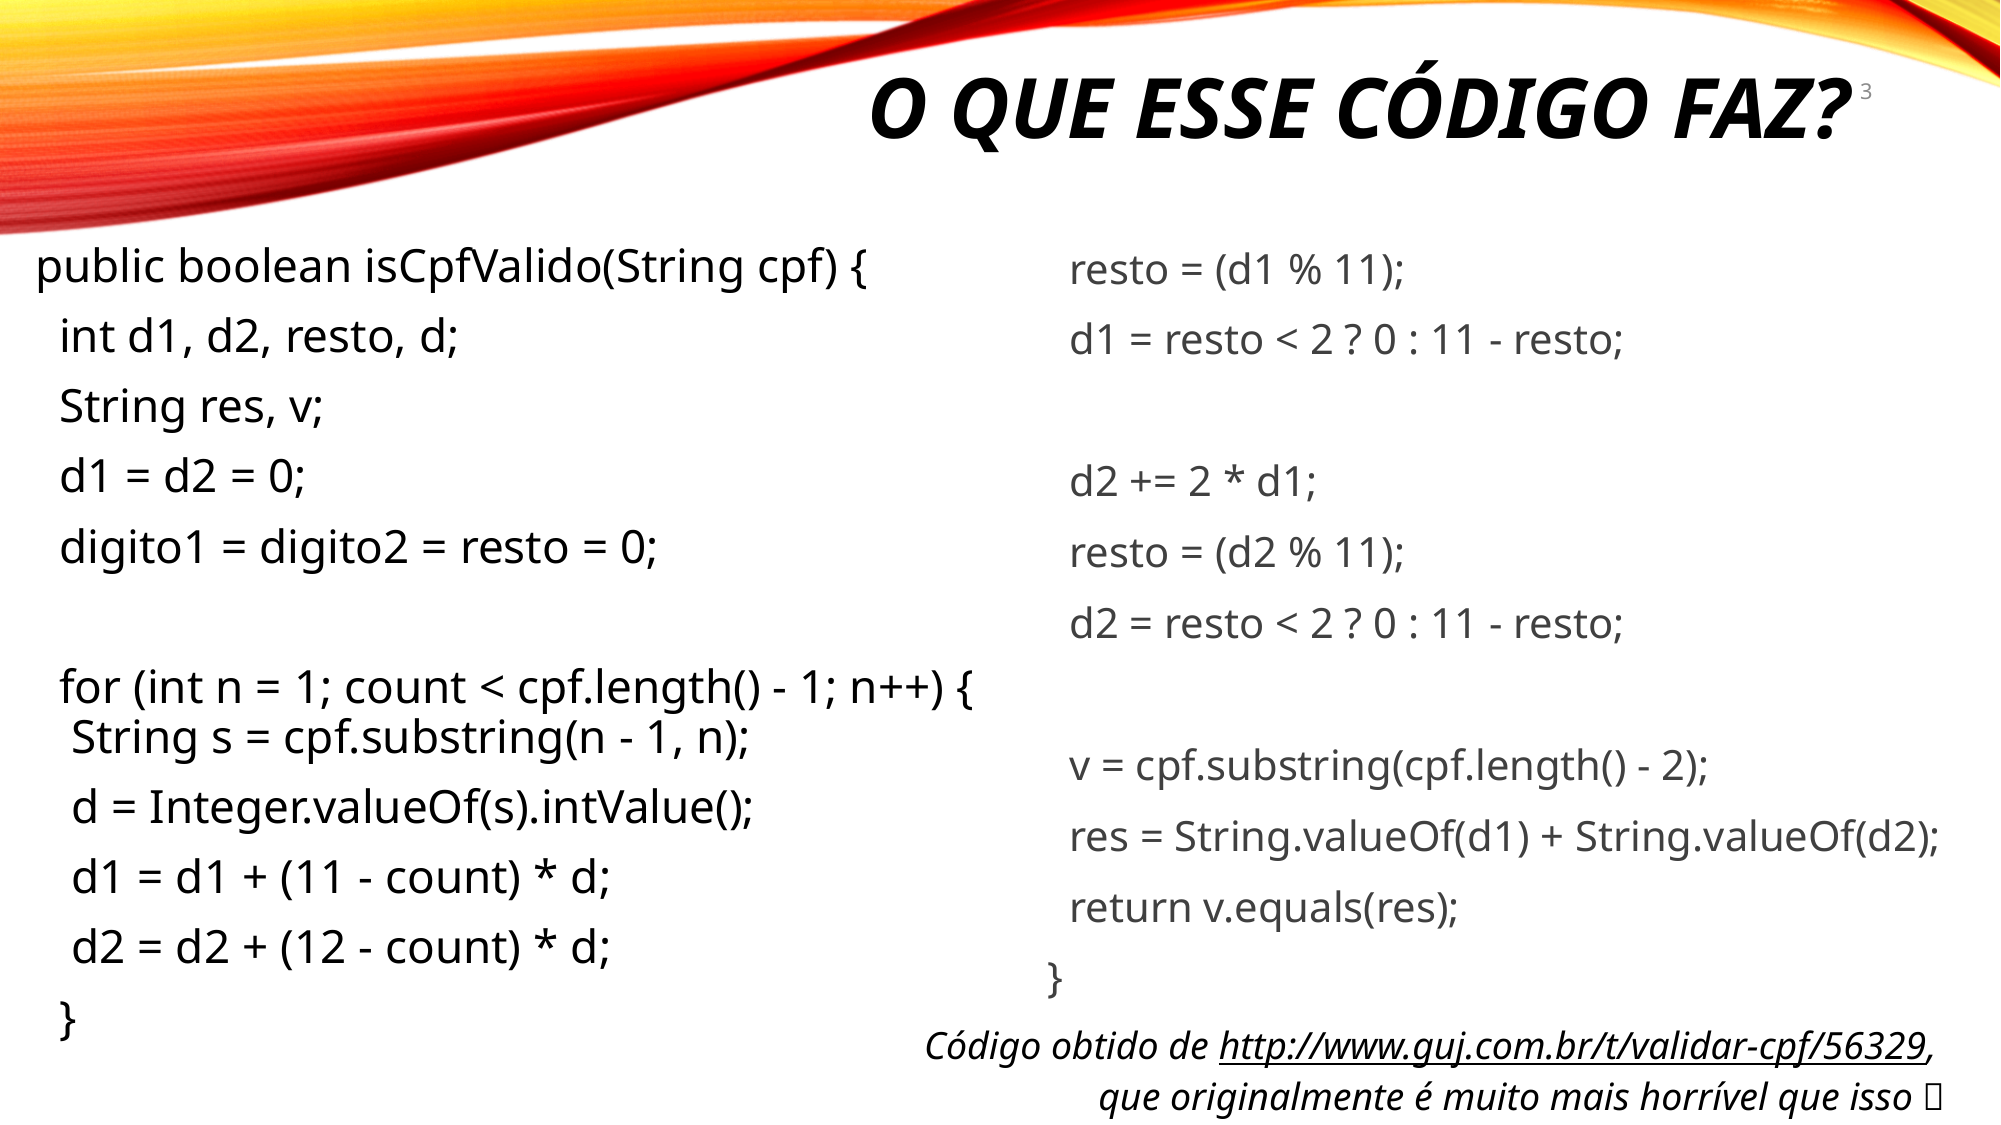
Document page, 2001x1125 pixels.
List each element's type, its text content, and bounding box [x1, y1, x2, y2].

slide_number 3 [1437, 62, 1888, 123]
text_box Código obtido de http://www.guj.com.br/t/validar-cpf/56329, que originalmente é muito mais horrível que isso 🥺 [237, 1014, 1961, 1125]
text_box resto = (d1 % 11); d1 = resto < 2 ? 0 : 11 - resto; d2 += 2 * d1; resto = (d2 % 11); d2 = resto < 2 ? 0 : 11 - resto; v = cpf.substring(cpf.length() - 2); res = String.valueOf(d1) + String.valueOf(d2); return v.equals(res); } [1032, 235, 1997, 1009]
list public boolean isCpfValido(String cpf) { int d1, d2, resto, d; String res, v; d1 = d2 = 0; digito1 = digito2 = resto = 0; for (int n = 1; count < cpf.length() - 1; n++) { String s = cpf.substring(n - 1, n); d = Integer.valueOf(s).intValue(); d1 = d1 + (11 - count) * d; d2 = d2 + (12 - count) * d; } [20, 235, 1032, 1009]
picture [0, 0, 2000, 237]
title O que esse código faz? [641, 39, 1865, 184]
